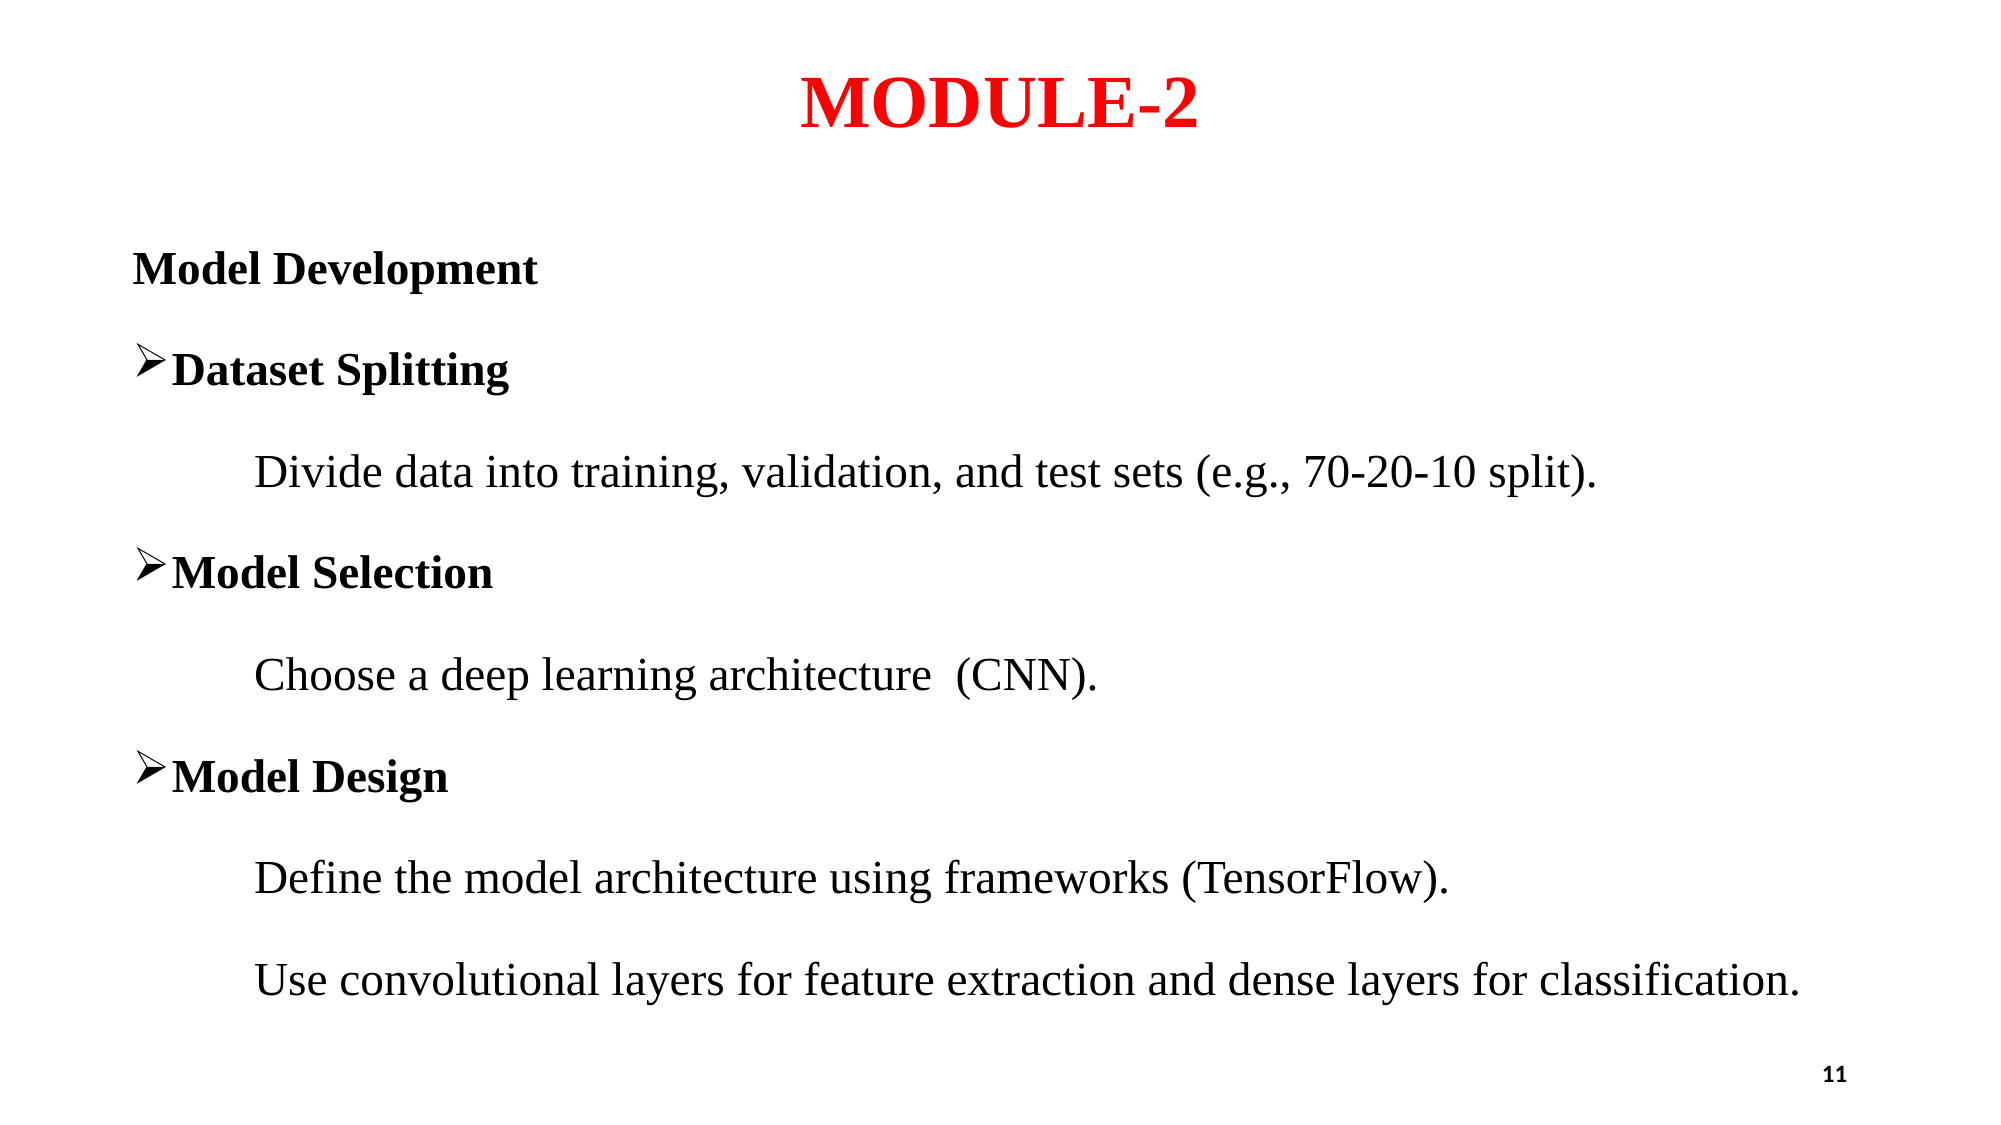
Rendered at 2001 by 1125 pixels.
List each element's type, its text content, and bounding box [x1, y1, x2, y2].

list Model Development Dataset Splitting Divide data into training, validation, and test sets (e.g., 70-20-10 split). Model Selection Choose a deep learning architecture (CNN). Model Design Define the model architecture using frameworks (TensorFlow). Use convolutional layers for feature extraction and dense layers for classification. [117, 201, 1863, 1014]
slide_number 11 [1412, 1042, 1863, 1103]
title MODULE-2 [0, 43, 2000, 164]
